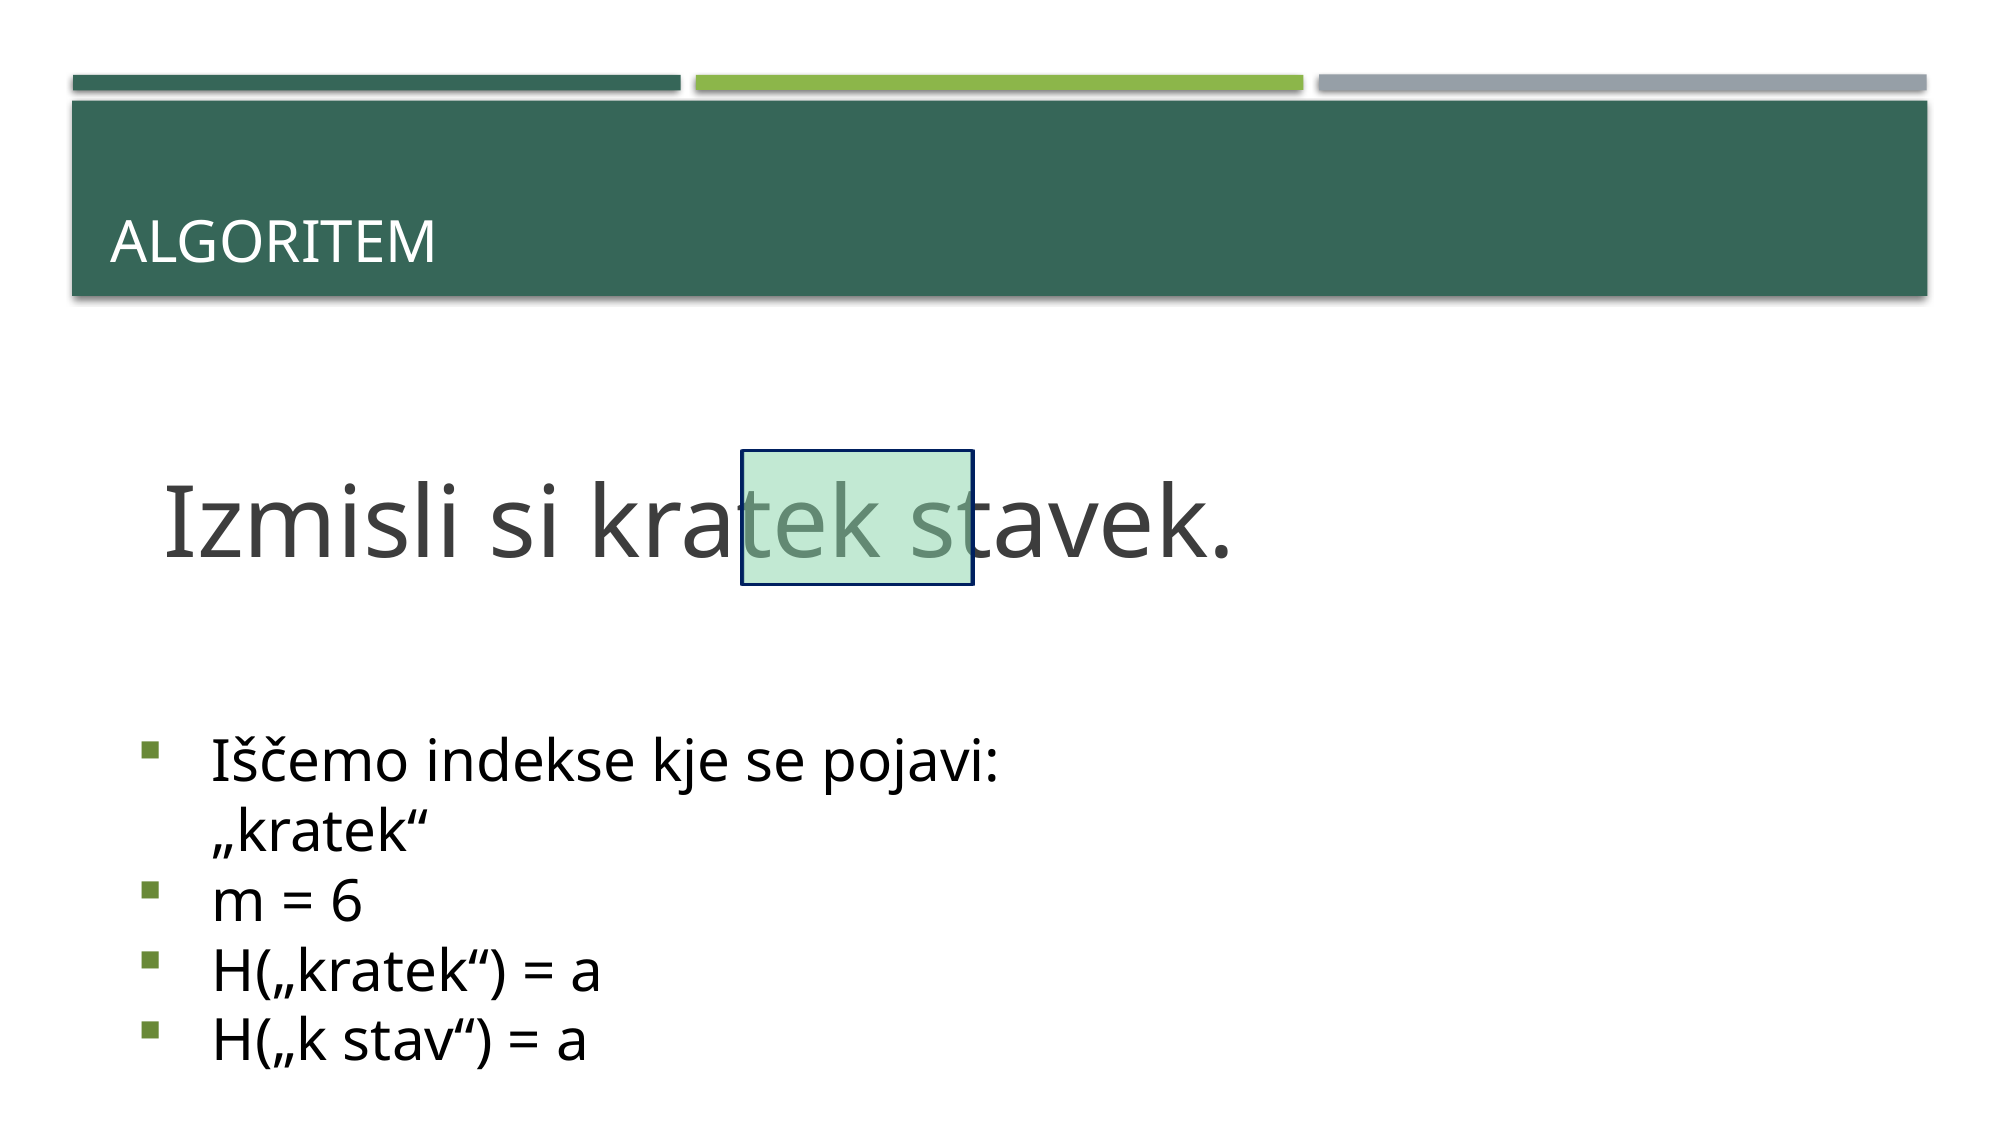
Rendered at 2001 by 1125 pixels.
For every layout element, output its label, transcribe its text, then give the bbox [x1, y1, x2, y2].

list Izmisli si kratek stavek. [122, 434, 1932, 601]
text_box Iščemo indekse kje se pojavi: „kratek“ m = 6 H(„kratek“) = a H(„k stav“) = a [122, 715, 1195, 1080]
title Algoritem [95, 115, 1905, 282]
picture [739, 449, 975, 587]
